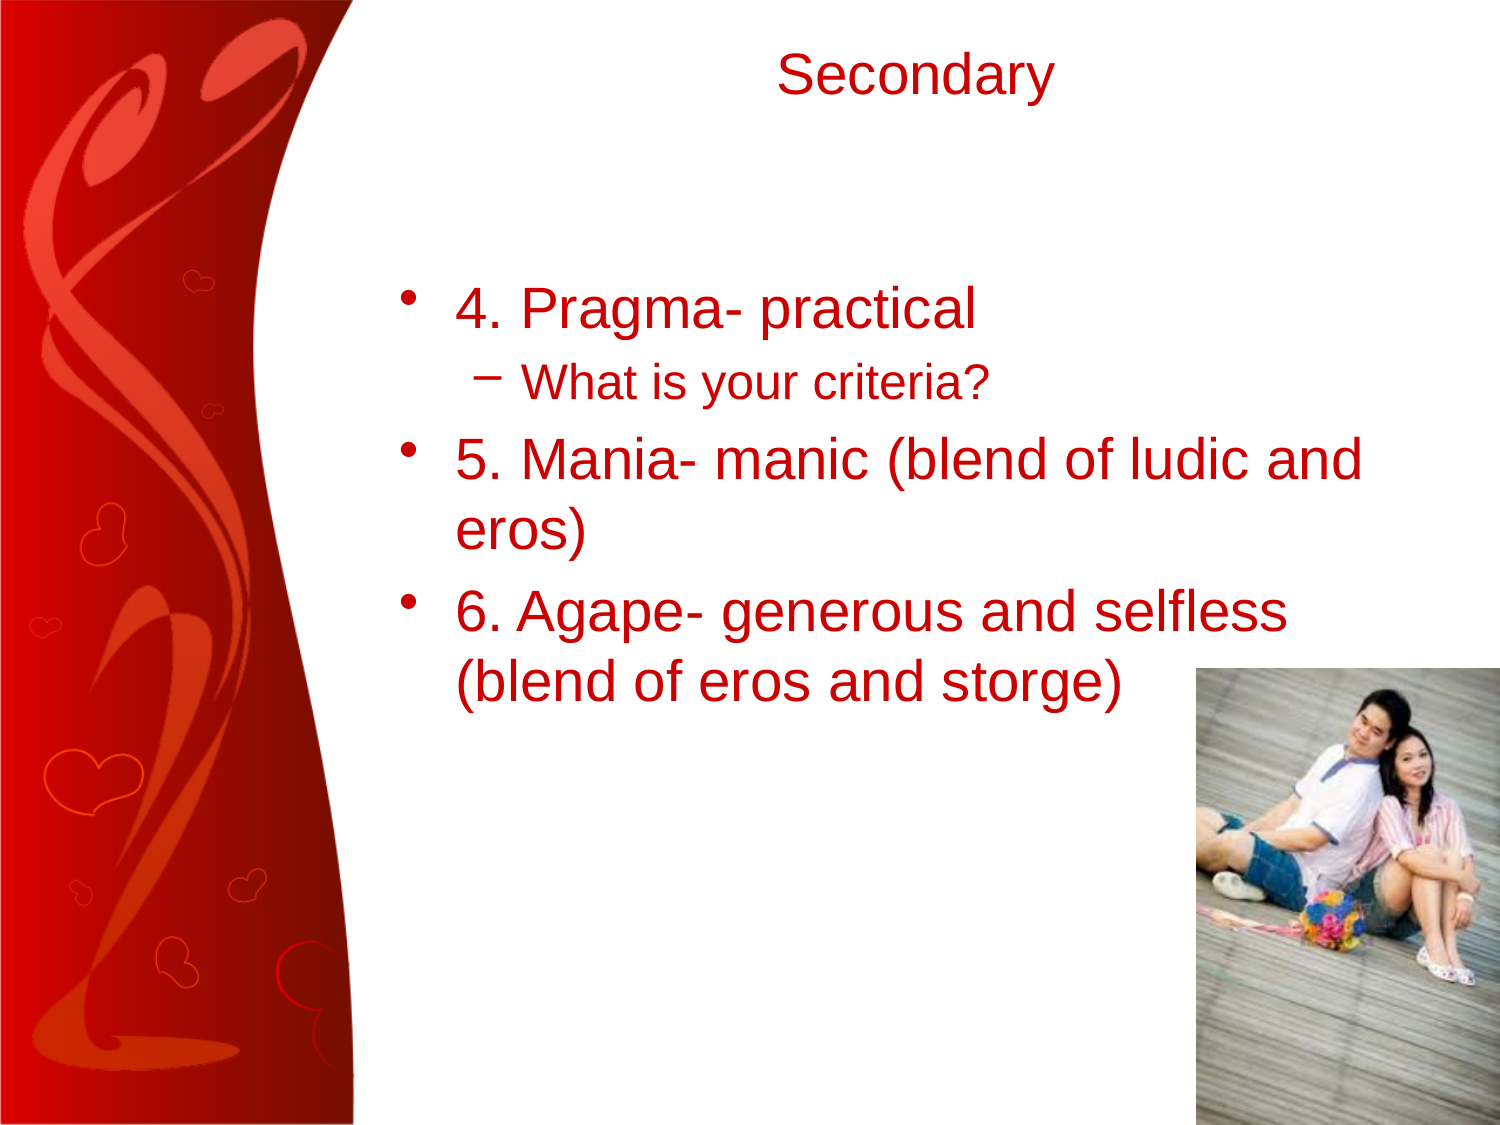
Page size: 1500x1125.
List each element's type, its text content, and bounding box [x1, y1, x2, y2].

list 4. Pragma- practical What is your criteria? 5. Mania- manic (blend of ludic and eros) 6. Agape- generous and selfless (blend of eros and storge) [383, 262, 1448, 929]
title Secondary [383, 30, 1449, 112]
picture [0, 0, 1500, 1125]
